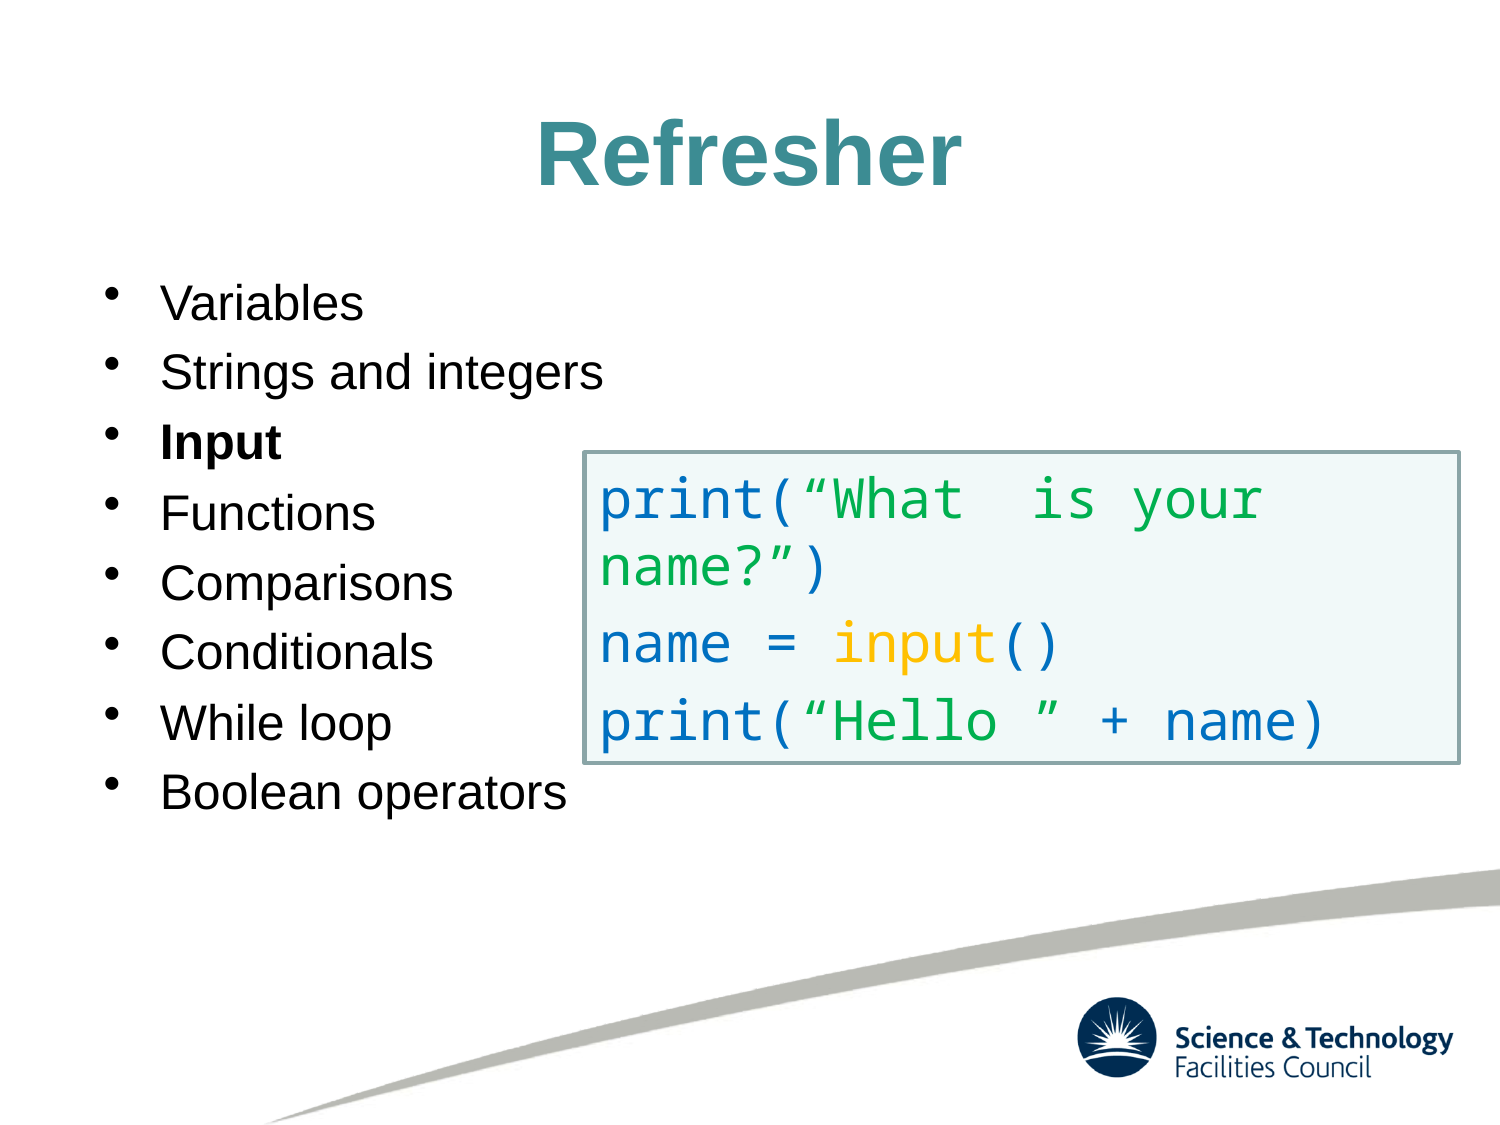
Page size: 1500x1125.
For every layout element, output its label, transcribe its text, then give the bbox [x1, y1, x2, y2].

title Refresher [0, 54, 1500, 243]
list Variables Strings and integers Input Functions Comparisons Conditionals While loop Boolean operators [88, 262, 740, 1005]
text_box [584, 452, 1459, 764]
picture [256, 868, 1500, 1125]
